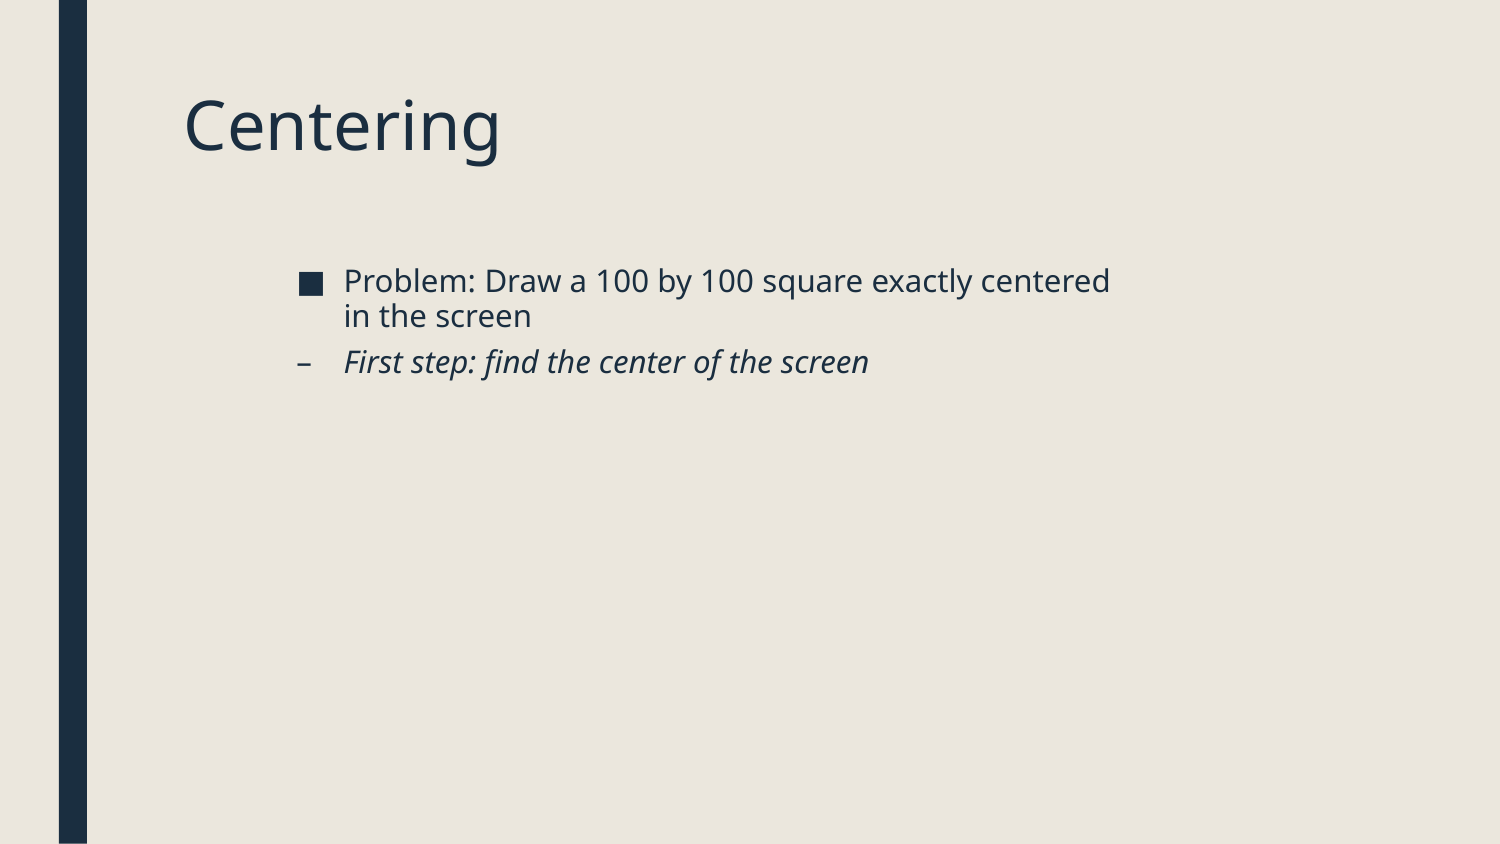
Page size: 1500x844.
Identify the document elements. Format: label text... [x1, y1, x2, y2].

title Centering [168, 84, 1351, 268]
list Problem: Draw a 100 by 100 square exactly centered in the screen First step: find the center of the screen [281, 256, 1152, 748]
